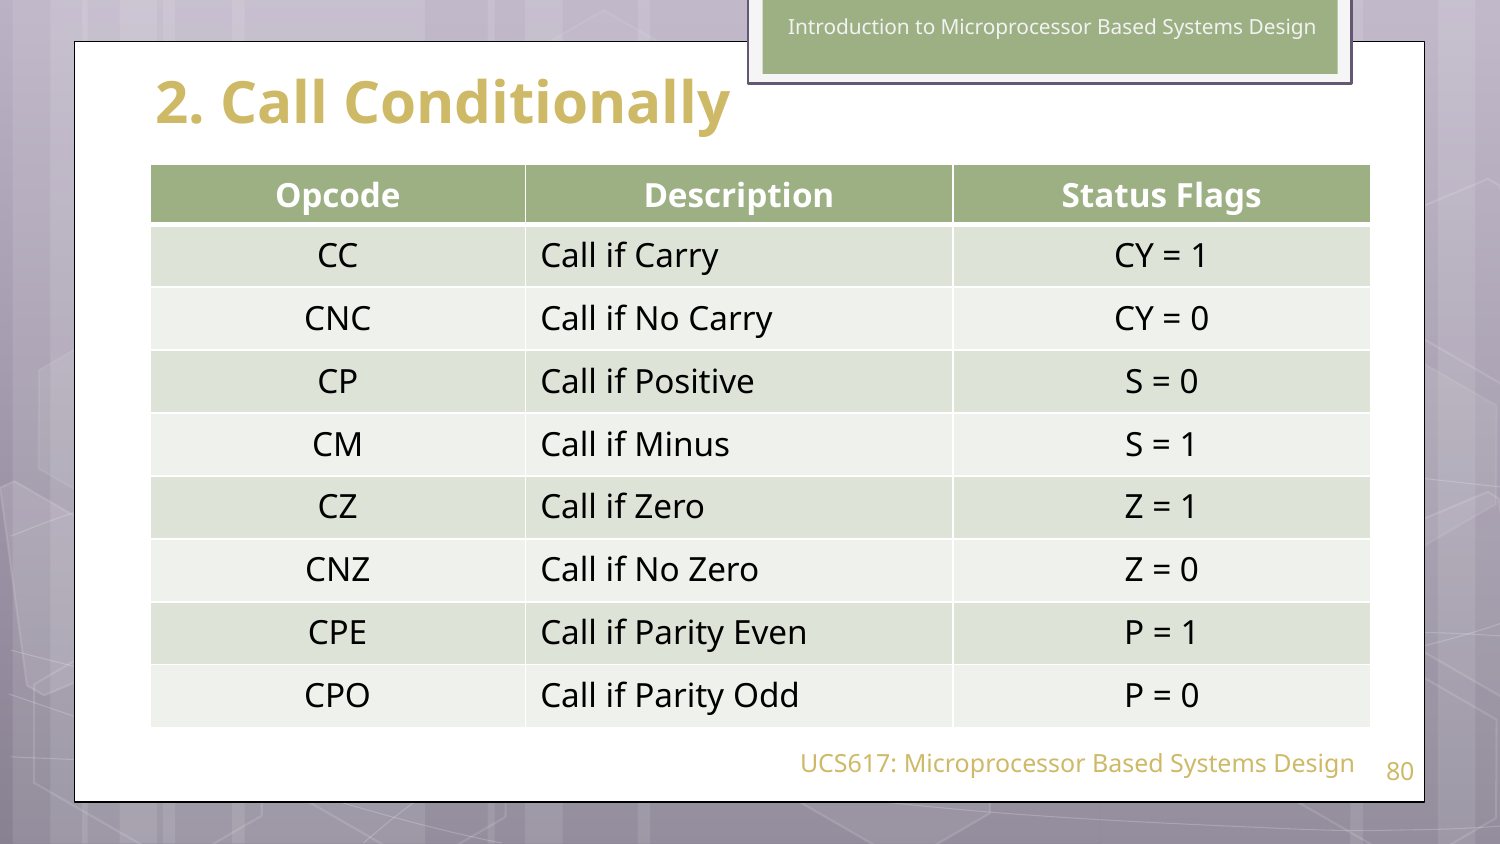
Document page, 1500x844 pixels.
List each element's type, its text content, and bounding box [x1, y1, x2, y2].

table_cell Call if Carry [526, 227, 952, 286]
table_cell CY = 1 [954, 227, 1370, 286]
table_cell Call if Positive [526, 351, 952, 412]
table_cell S = 1 [954, 414, 1370, 475]
table_header Description [526, 165, 952, 222]
table_cell CPE [151, 603, 525, 664]
table_cell CZ [151, 477, 525, 538]
table_cell P = 1 [954, 603, 1370, 664]
footer UCS617: Microprocessor Based Systems Design [761, 740, 1372, 786]
table_cell Z = 0 [954, 540, 1370, 601]
title 2. Call Conditionally [140, 70, 1293, 144]
table_cell CNC [151, 288, 525, 349]
table_cell Call if No Zero [526, 540, 952, 601]
text_box Introduction to Microprocessor Based Systems Design [773, 6, 1500, 46]
table_cell CPO [151, 665, 525, 727]
table_header Opcode [151, 165, 525, 222]
table_cell CC [151, 227, 525, 286]
table_cell CM [151, 414, 525, 475]
table_cell CP [151, 351, 525, 412]
table_cell S = 0 [954, 351, 1370, 412]
table_cell CY = 0 [954, 288, 1370, 349]
table_cell Call if No Carry [526, 288, 952, 349]
table_cell Call if Parity Odd [526, 665, 952, 727]
table_header Status Flags [954, 165, 1370, 222]
table_cell Call if Zero [526, 477, 952, 538]
table_cell P = 0 [954, 665, 1370, 727]
table_cell Call if Parity Even [526, 603, 952, 664]
text_box 80 [1371, 750, 1500, 795]
table_cell Call if Minus [526, 414, 952, 475]
table_cell CNZ [151, 540, 525, 601]
table_cell Z = 1 [954, 477, 1370, 538]
